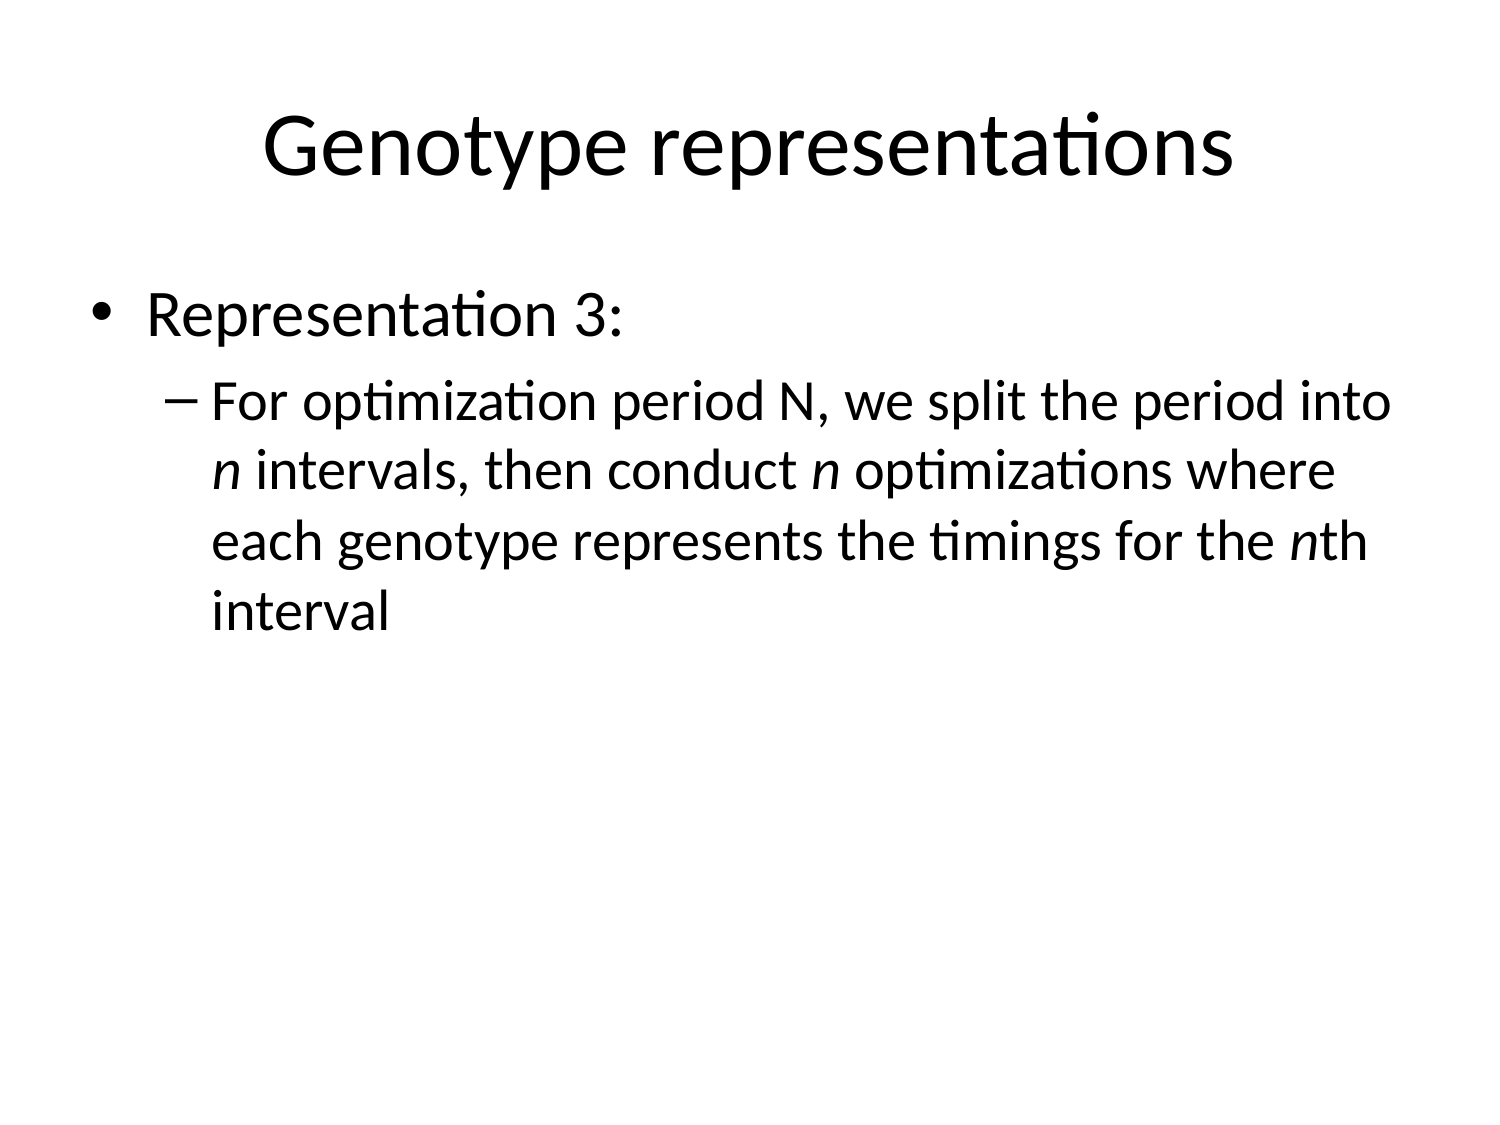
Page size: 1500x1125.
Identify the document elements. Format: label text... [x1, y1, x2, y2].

title Genotype representations [75, 45, 1425, 233]
list Representation 3: For optimization period N, we split the period into n intervals, then conduct n optimizations where each genotype represents the timings for the nth interval [75, 262, 1425, 1005]
